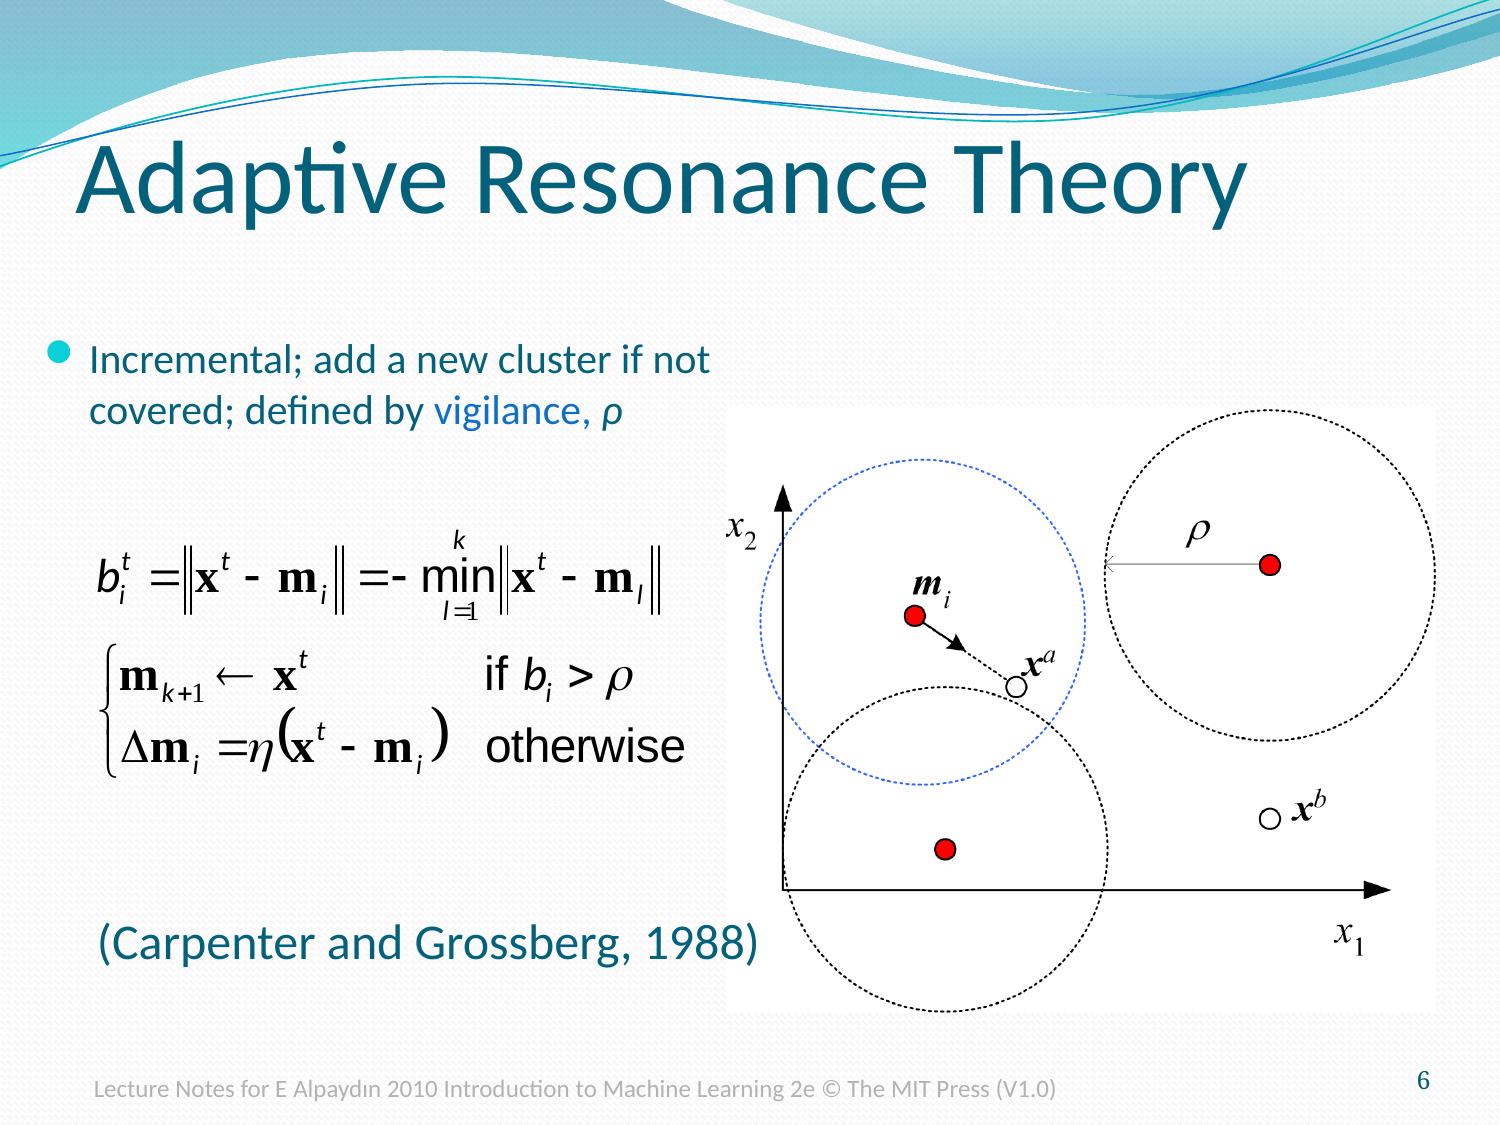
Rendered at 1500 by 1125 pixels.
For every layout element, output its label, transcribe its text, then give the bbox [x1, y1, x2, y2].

footer Lecture Notes for E Alpaydın 2010 Introduction to Machine Learning 2e © The MIT Press (V1.0) [93, 1042, 1254, 1103]
slide_number 6 [1080, 1025, 1431, 1099]
picture [726, 408, 1436, 1013]
picture [727, 944, 738, 955]
title Adaptive Resonance Theory [75, 75, 1425, 235]
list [89, 517, 702, 791]
list Incremental; add a new cluster if not covered; defined by vigilance, ρ [29, 324, 738, 963]
text_box (Carpenter and Grossberg, 1988) [82, 902, 719, 978]
picture [727, 929, 737, 939]
slide_number 14 [719, 409, 726, 902]
slide_number 14 [82, 519, 709, 803]
